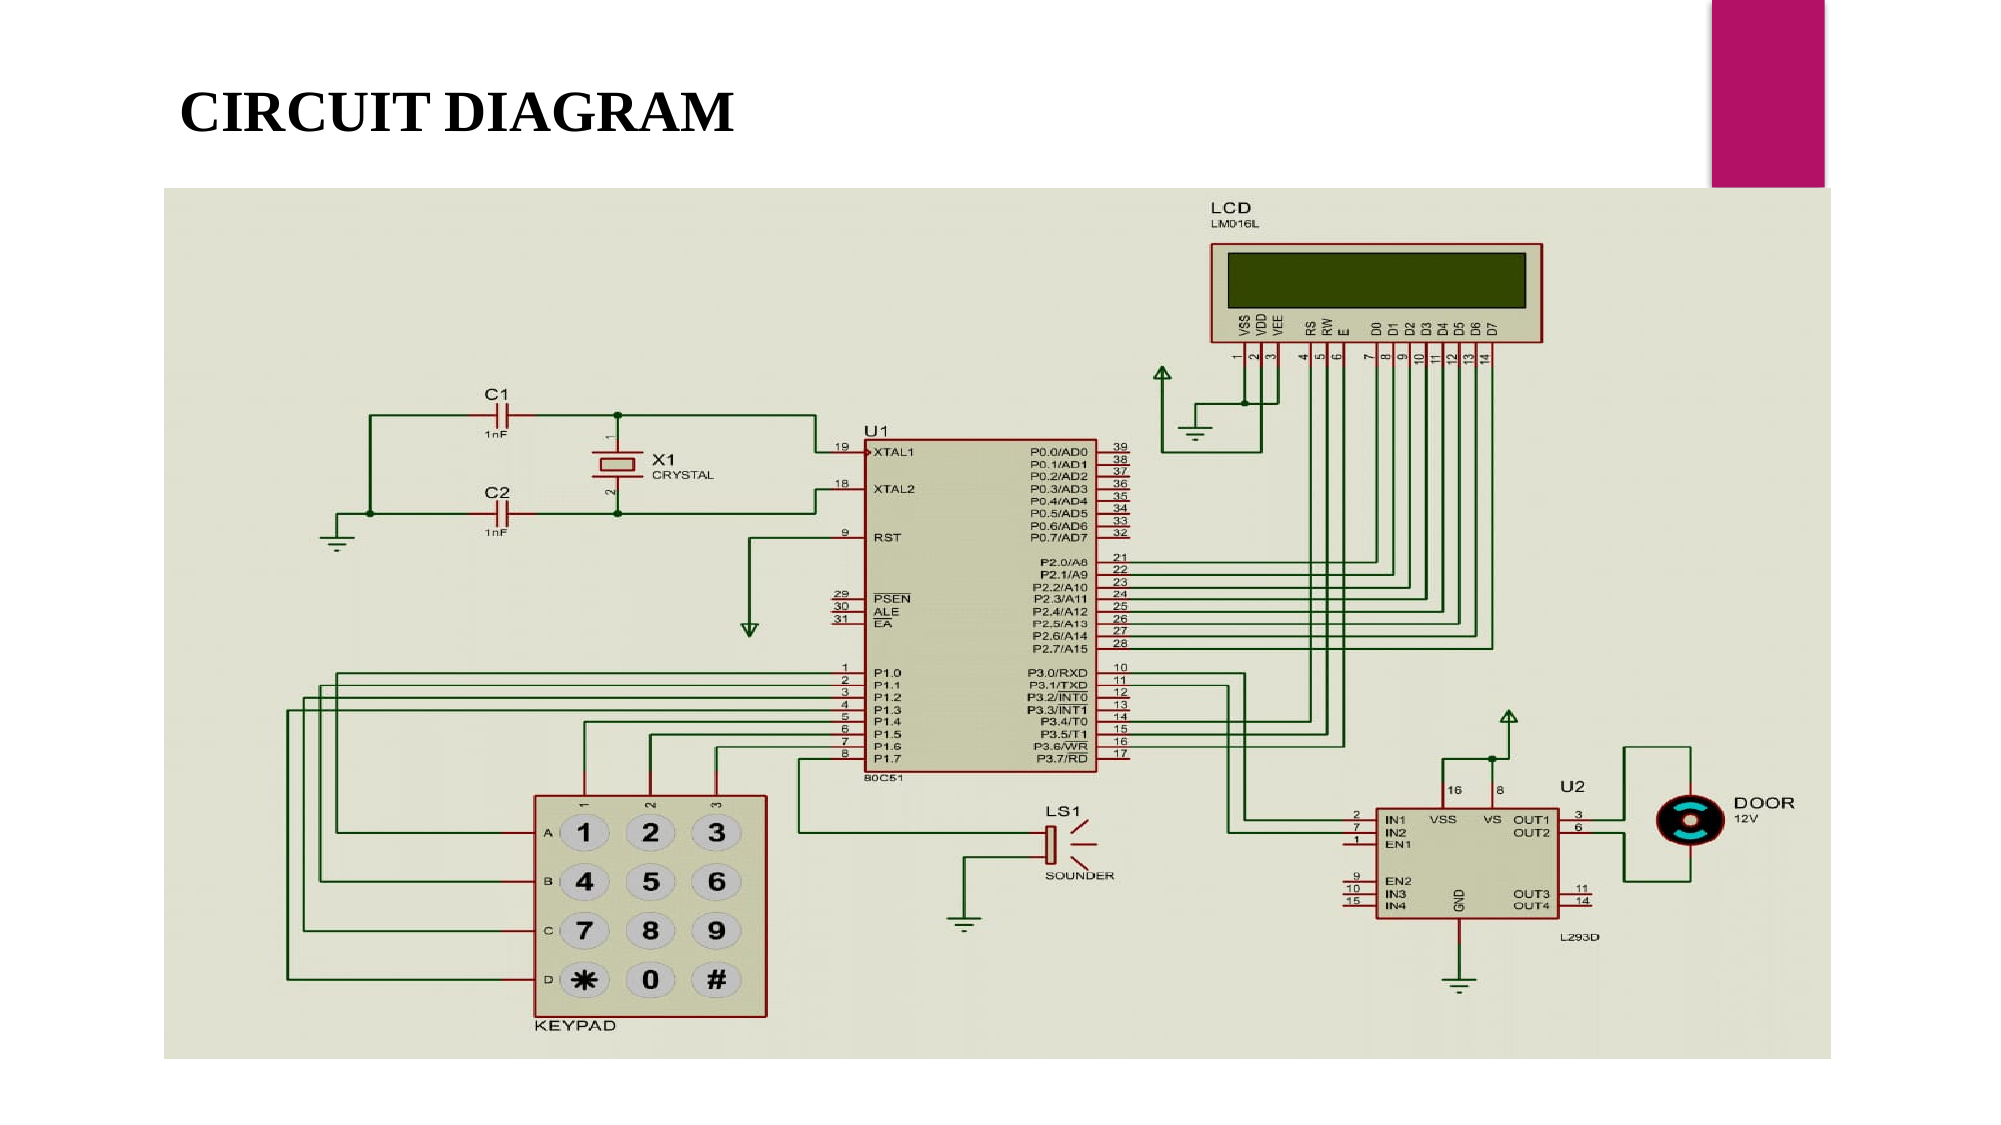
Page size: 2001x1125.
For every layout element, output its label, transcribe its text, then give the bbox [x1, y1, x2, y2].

picture [164, 188, 1831, 1059]
text_box CIRCUIT DIAGRAM [164, 65, 1225, 151]
